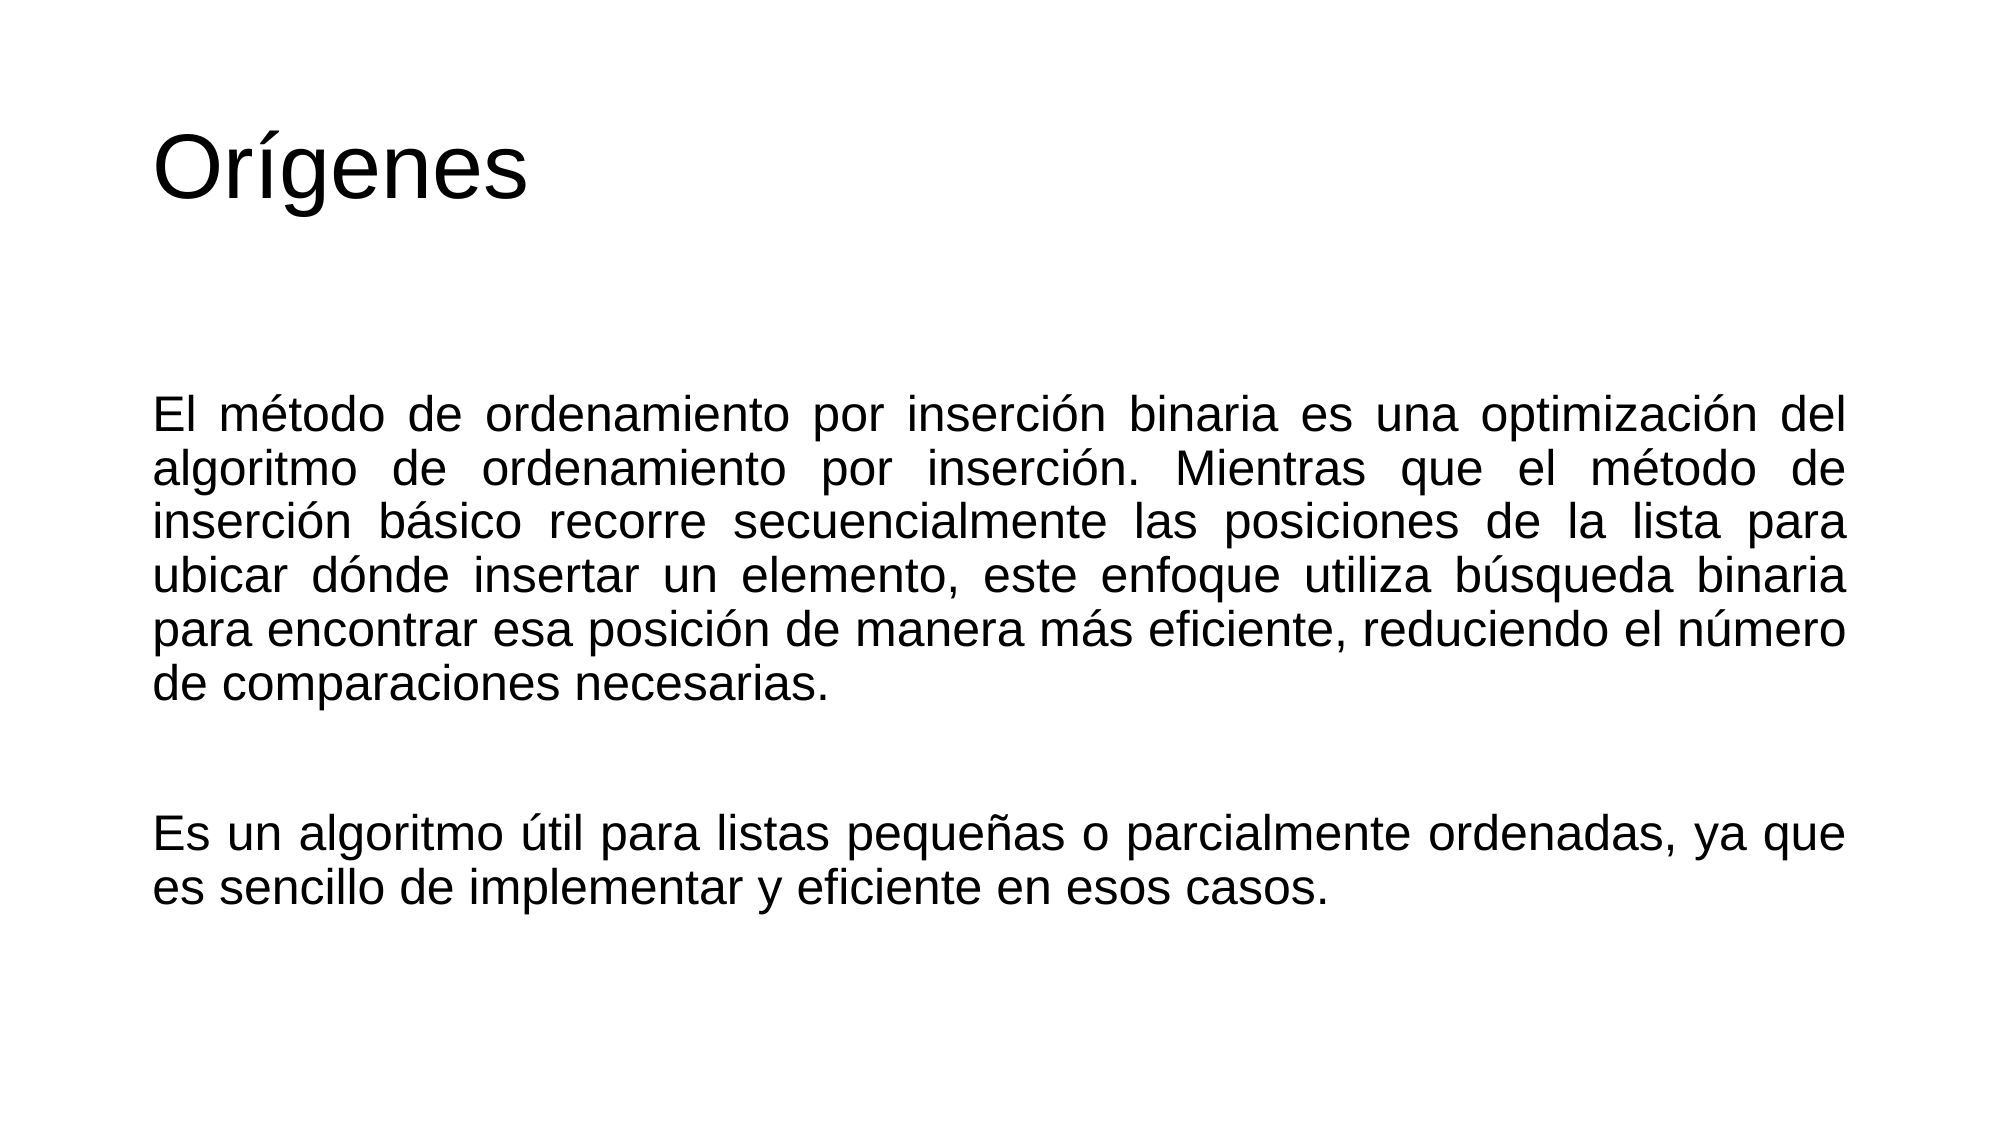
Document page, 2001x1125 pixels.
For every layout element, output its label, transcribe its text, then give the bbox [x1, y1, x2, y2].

list El método de ordenamiento por inserción binaria es una optimización del algoritmo de ordenamiento por inserción. Mientras que el método de inserción básico recorre secuencialmente las posiciones de la lista para ubicar dónde insertar un elemento, este enfoque utiliza búsqueda binaria para encontrar esa posición de manera más eficiente, reduciendo el número de comparaciones necesarias. Es un algoritmo útil para listas pequeñas o parcialmente ordenadas, ya que es sencillo de implementar y eficiente en esos casos. [137, 299, 1863, 1014]
title Orígenes [137, 59, 1863, 278]
